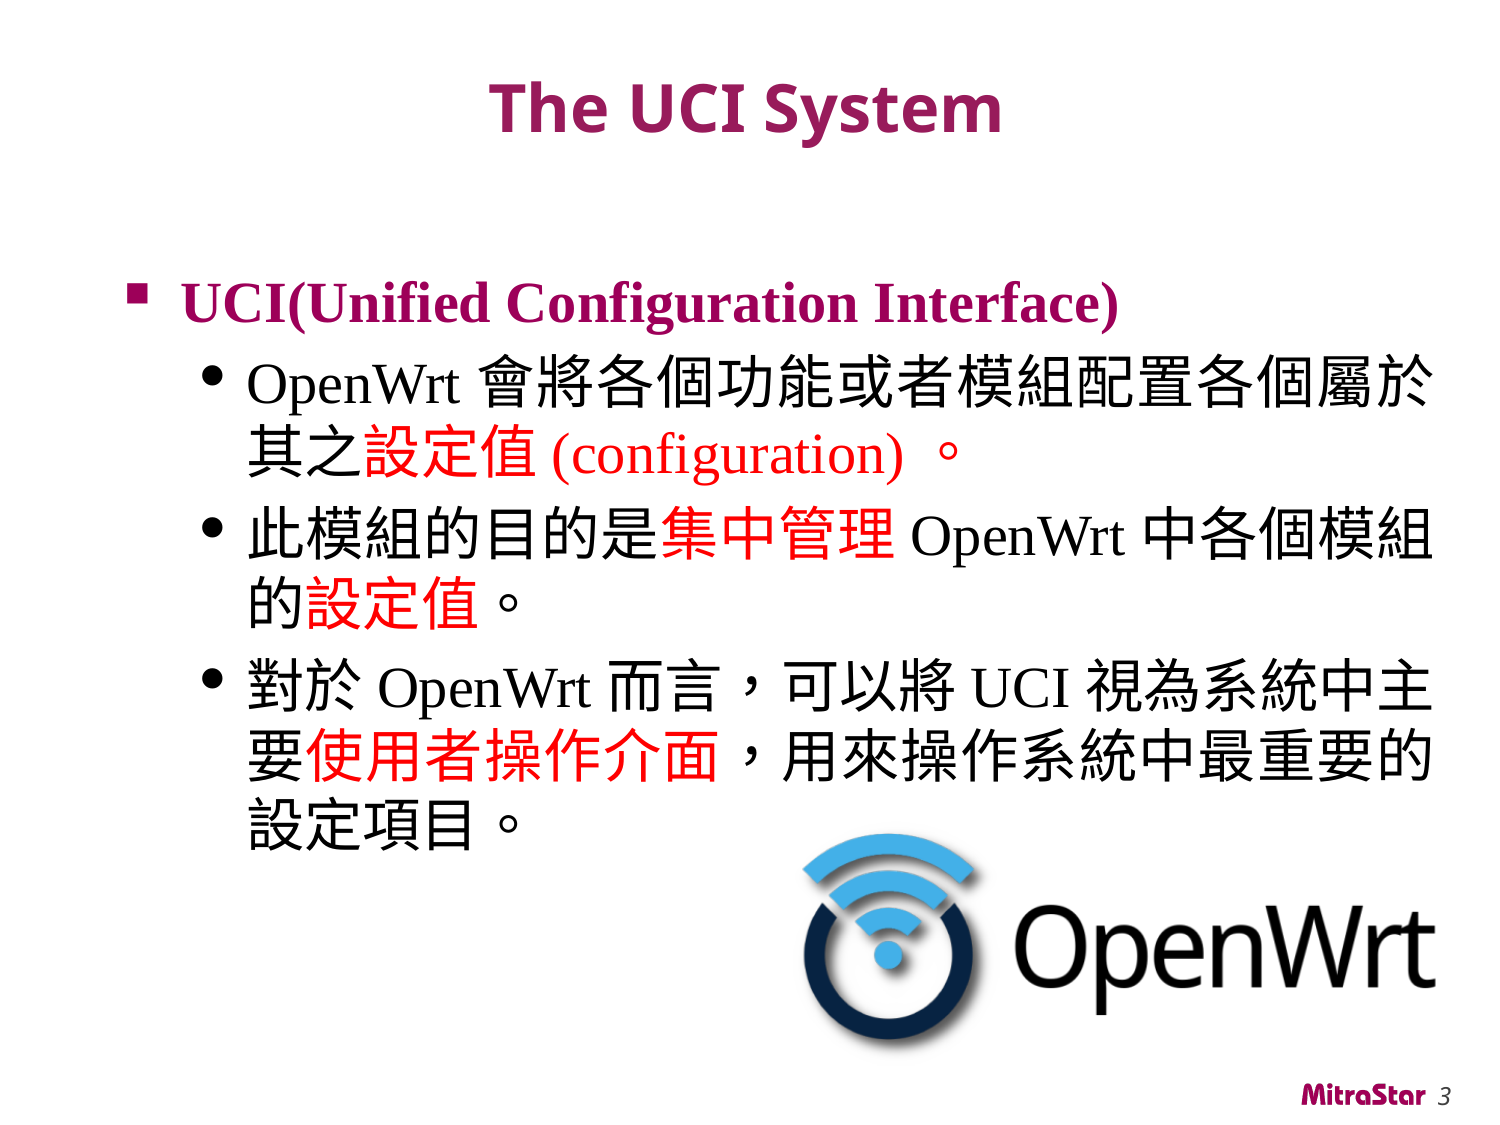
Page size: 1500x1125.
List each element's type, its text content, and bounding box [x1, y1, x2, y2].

list UCI(Unified Configuration Interface) OpenWrt會將各個功能或者模組配置各個屬於其之設定值(configuration)。 此模組的目的是集中管理OpenWrt中各個模組的設定值。 對於OpenWrt而言，可以將UCI視為系統中主要使用者操作介面，用來操作系統中最重要的設定項目。 [109, 174, 1450, 1044]
picture [1290, 1076, 1434, 1112]
picture [761, 807, 1500, 1067]
text_box The UCI System [31, 58, 1463, 177]
